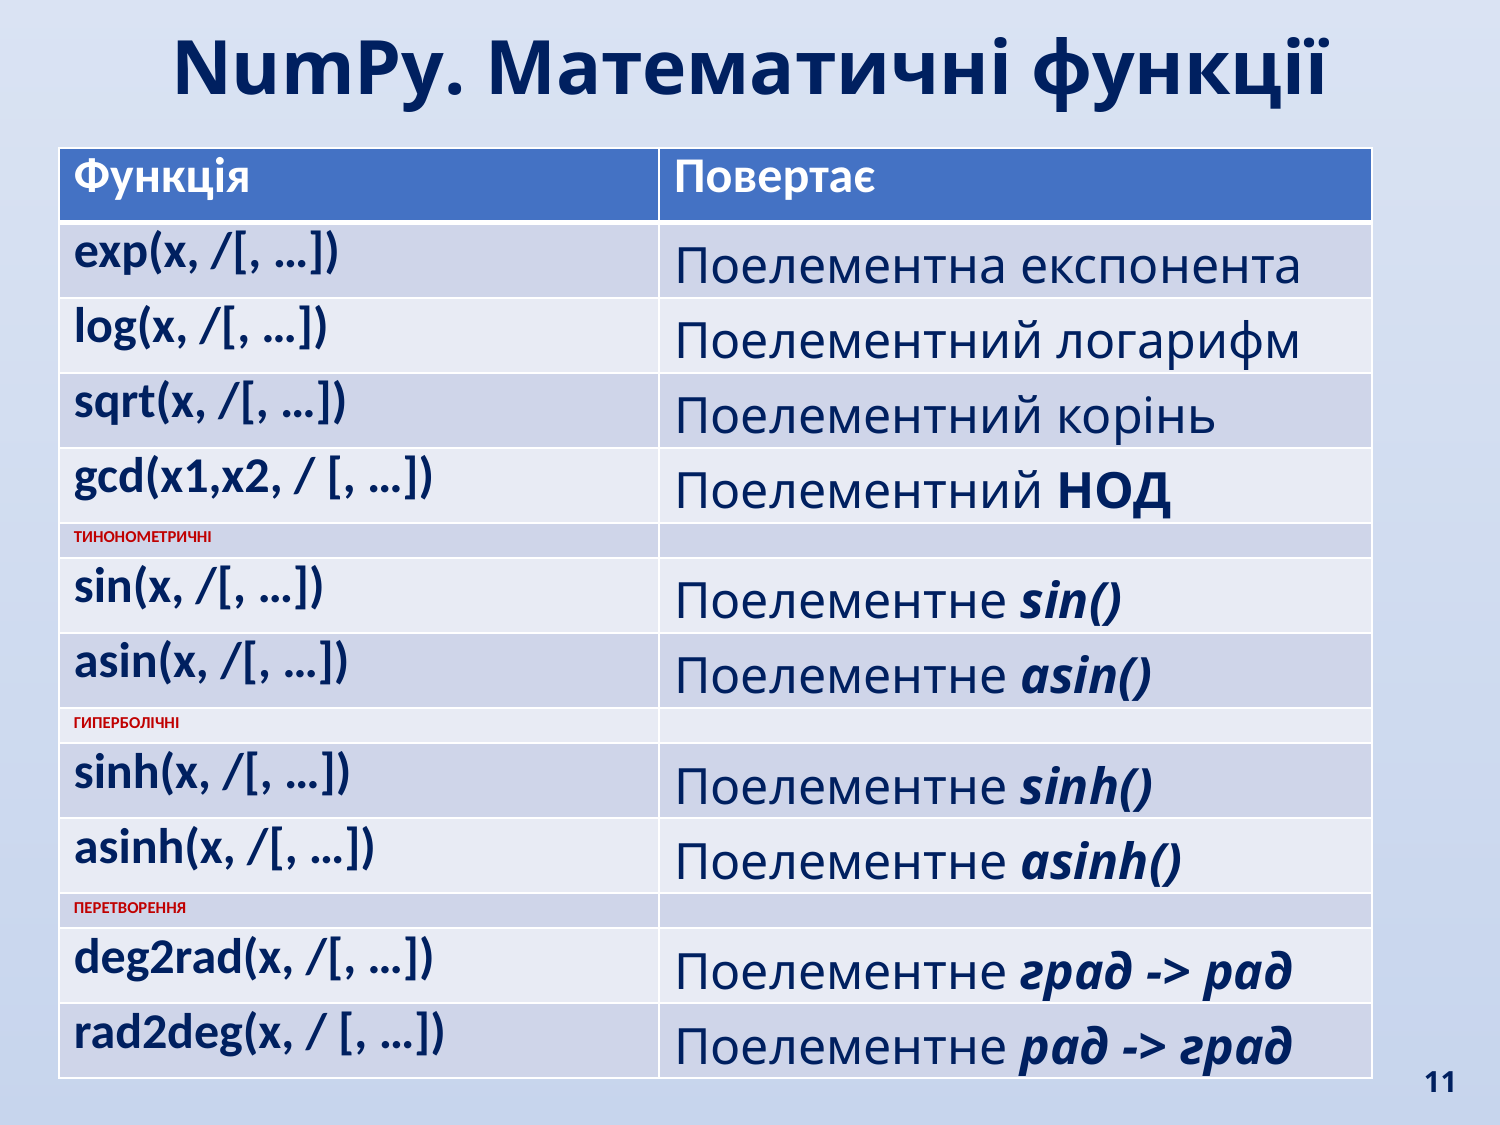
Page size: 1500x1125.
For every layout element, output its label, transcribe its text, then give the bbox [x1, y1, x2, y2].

table_cell Поелементна експонента [660, 225, 1371, 297]
table_cell ГИПЕРБОЛІЧНІ [60, 709, 658, 742]
table_cell Поелементне sin() [660, 559, 1371, 632]
table_cell exp(x, /[, …]) [60, 225, 658, 297]
table_cell Поелементне asinh() [660, 819, 1371, 892]
table_cell gcd(x1,x2, / [, …]) [60, 449, 658, 522]
table_cell Поелементне asin() [660, 634, 1371, 707]
table_cell rad2deg(x, / [, …]) [60, 1004, 658, 1077]
table_cell [660, 894, 1371, 927]
table_cell asin(x, /[, …]) [60, 634, 658, 707]
table_cell log(x, /[, …]) [60, 299, 658, 372]
table_cell Поелементний логарифм [660, 299, 1371, 372]
text_box 11 [1399, 1035, 1473, 1111]
table_header Функція [60, 149, 658, 220]
table_cell sin(x, /[, …]) [60, 559, 658, 632]
table_cell [660, 709, 1371, 742]
table_cell sqrt(x, /[, …]) [60, 374, 658, 447]
table_cell sinh(x, /[, …]) [60, 744, 658, 817]
table_cell Поелементне sinh() [660, 744, 1371, 817]
table_cell Поелементне град -> рад [660, 929, 1371, 1002]
table_cell [660, 524, 1371, 557]
table_cell ТИНОНОМЕТРИЧНІ [60, 524, 658, 557]
table_cell deg2rad(x, /[, …]) [60, 929, 658, 1002]
text_box NumPy. Математичні функції [17, 12, 1483, 118]
table_cell asinh(x, /[, …]) [60, 819, 658, 892]
table_cell ПЕРЕТВОРЕННЯ [60, 894, 658, 927]
table_cell Поелементне рад -> град [660, 1004, 1371, 1077]
table_header Повертає [660, 149, 1371, 220]
table_cell Поелементний НОД [660, 449, 1371, 522]
table_cell Поелементний корінь [660, 374, 1371, 447]
